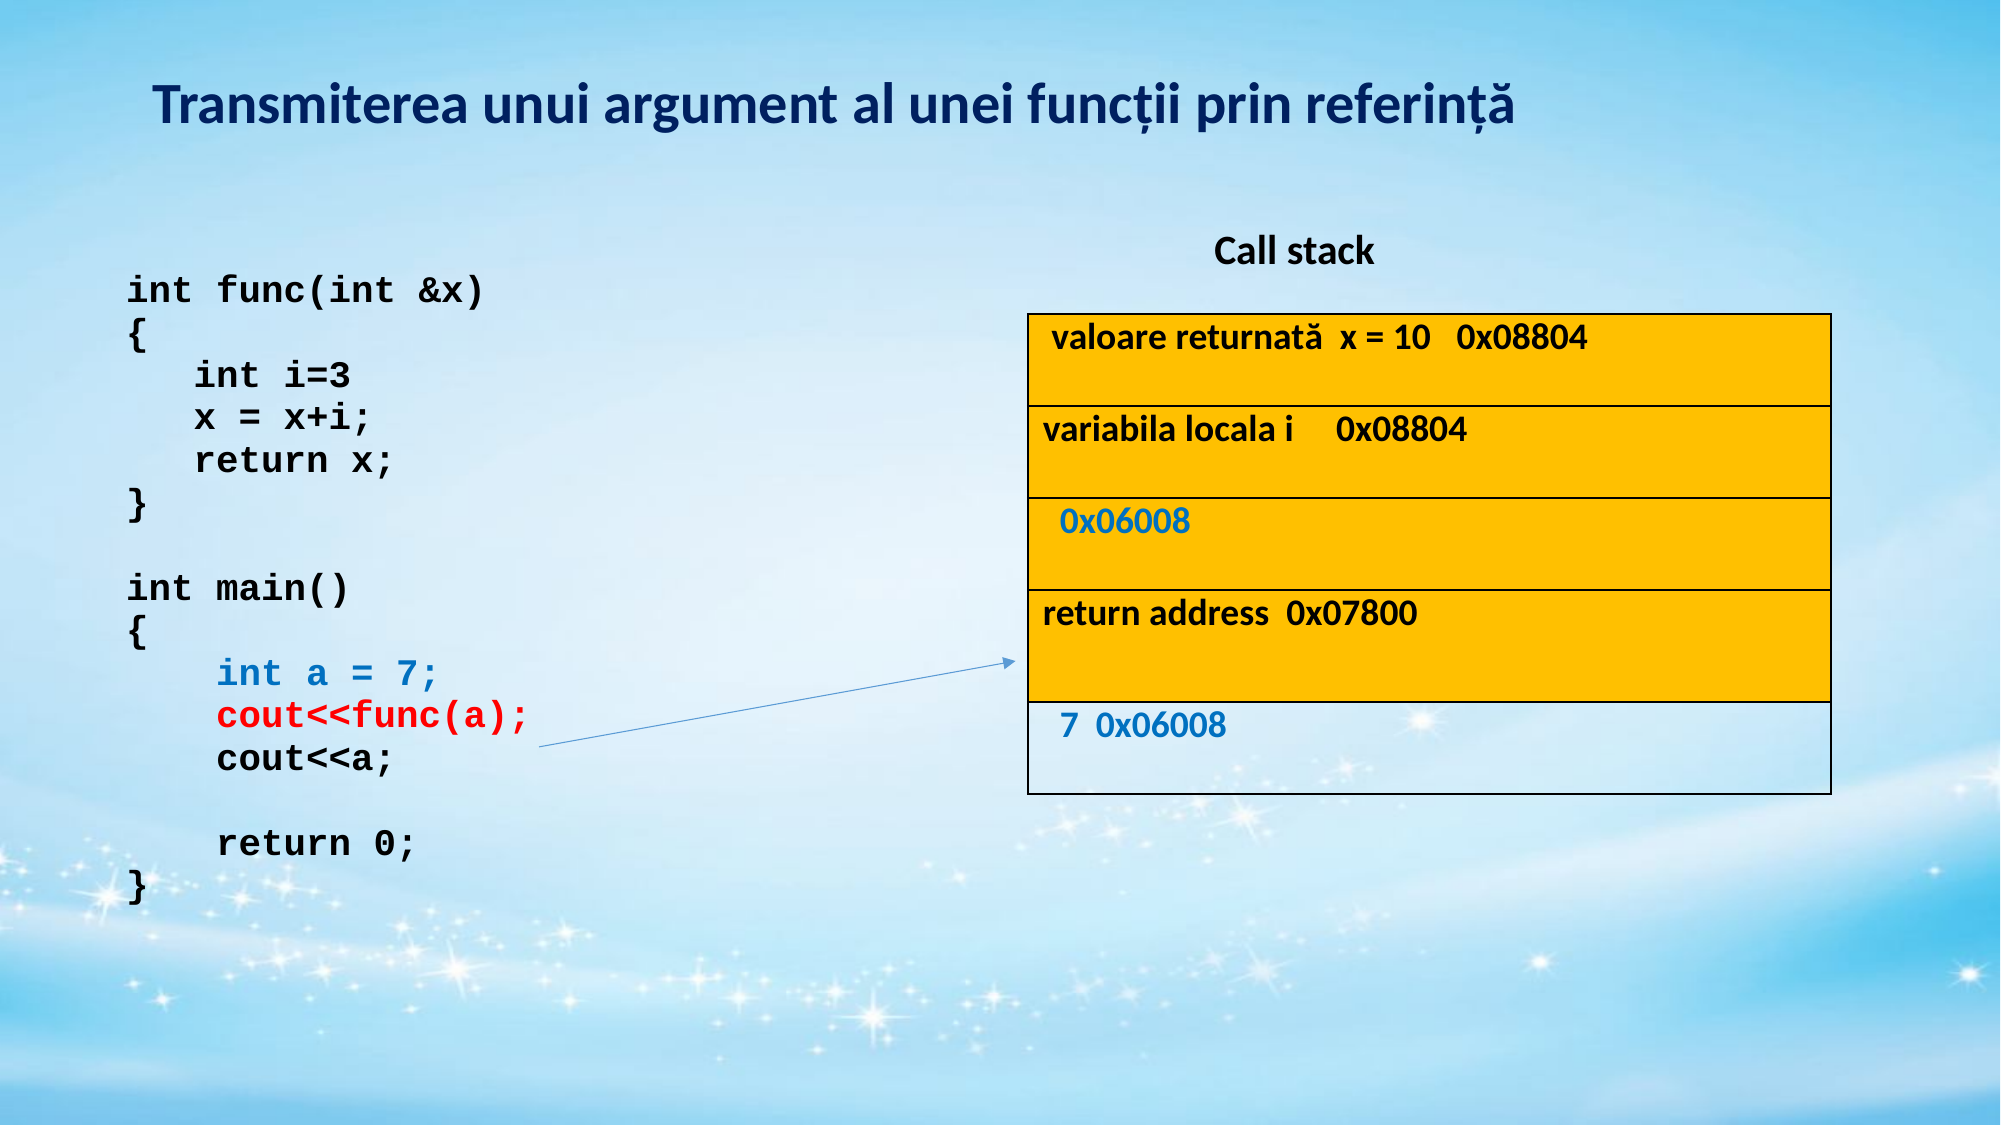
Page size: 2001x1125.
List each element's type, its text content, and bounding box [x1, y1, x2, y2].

table_cell return address 0x07800 [1029, 591, 1830, 701]
table_cell 7 0x06008 [1029, 703, 1830, 793]
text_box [538, 661, 1016, 747]
table_cell variabila locala i 0x08804 [1029, 407, 1830, 497]
table_header int func(int &x) { int i=3 x = x+i; return x; } int main() { int a = 7; cout<<func(a); cout<<a; return 0; } [111, 226, 1000, 1030]
table_header valoare returnată x = 10 0x08804 [1029, 315, 1830, 405]
picture [0, 0, 2001, 1125]
table_cell 0x06008 [1029, 499, 1830, 589]
title Transmiterea unui argument al unei funcții prin referință [137, 67, 1863, 213]
table_header Call stack [1000, 226, 1889, 1030]
